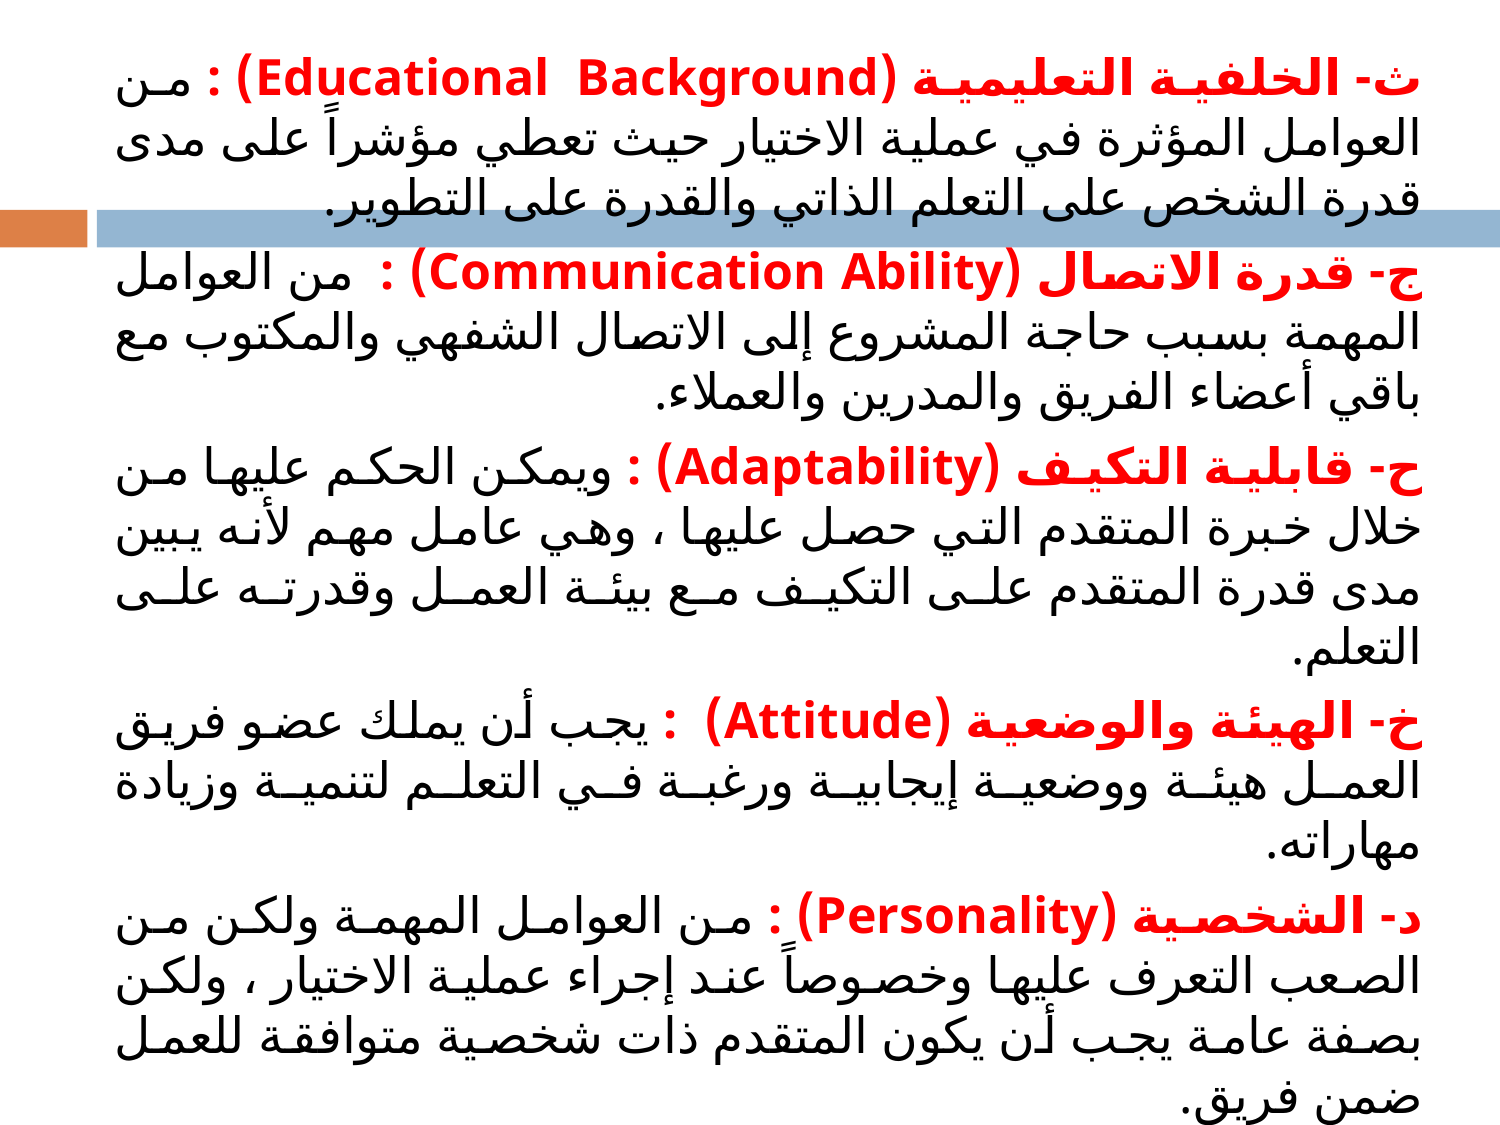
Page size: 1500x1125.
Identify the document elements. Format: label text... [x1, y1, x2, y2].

list ث- الخلفية التعليمية (Educational Background) : من العوامل المؤثرة في عملية الاختيار حيث تعطي مؤشراً على مدى قدرة الشخص على التعلم الذاتي والقدرة على التطوير. ج- قدرة الاتصال (Communication Ability) : من العوامل المهمة بسبب حاجة المشروع إلى الاتصال الشفهي والمكتوب مع باقي أعضاء الفريق والمدرين والعملاء. ح- قابلية التكيف (Adaptability) : ويمكن الحكم عليها من خلال خبرة المتقدم التي حصل عليها ، وهي عامل مهم لأنه يبين مدى قدرة المتقدم على التكيف مع بيئة العمل وقدرته على التعلم. خ- الهيئة والوضعية (Attitude) : يجب أن يملك عضو فريق العمل هيئة ووضعية إيجابية ورغبة في التعلم لتنمية وزيادة مهاراته. د- الشخصية (Personality) : من العوامل المهمة ولكن من الصعب التعرف عليها وخصوصاً عند إجراء عملية الاختيار ، ولكن بصفة عامة يجب أن يكون المتقدم ذات شخصية متوافقة للعمل ضمن فريق. [99, 37, 1438, 1005]
